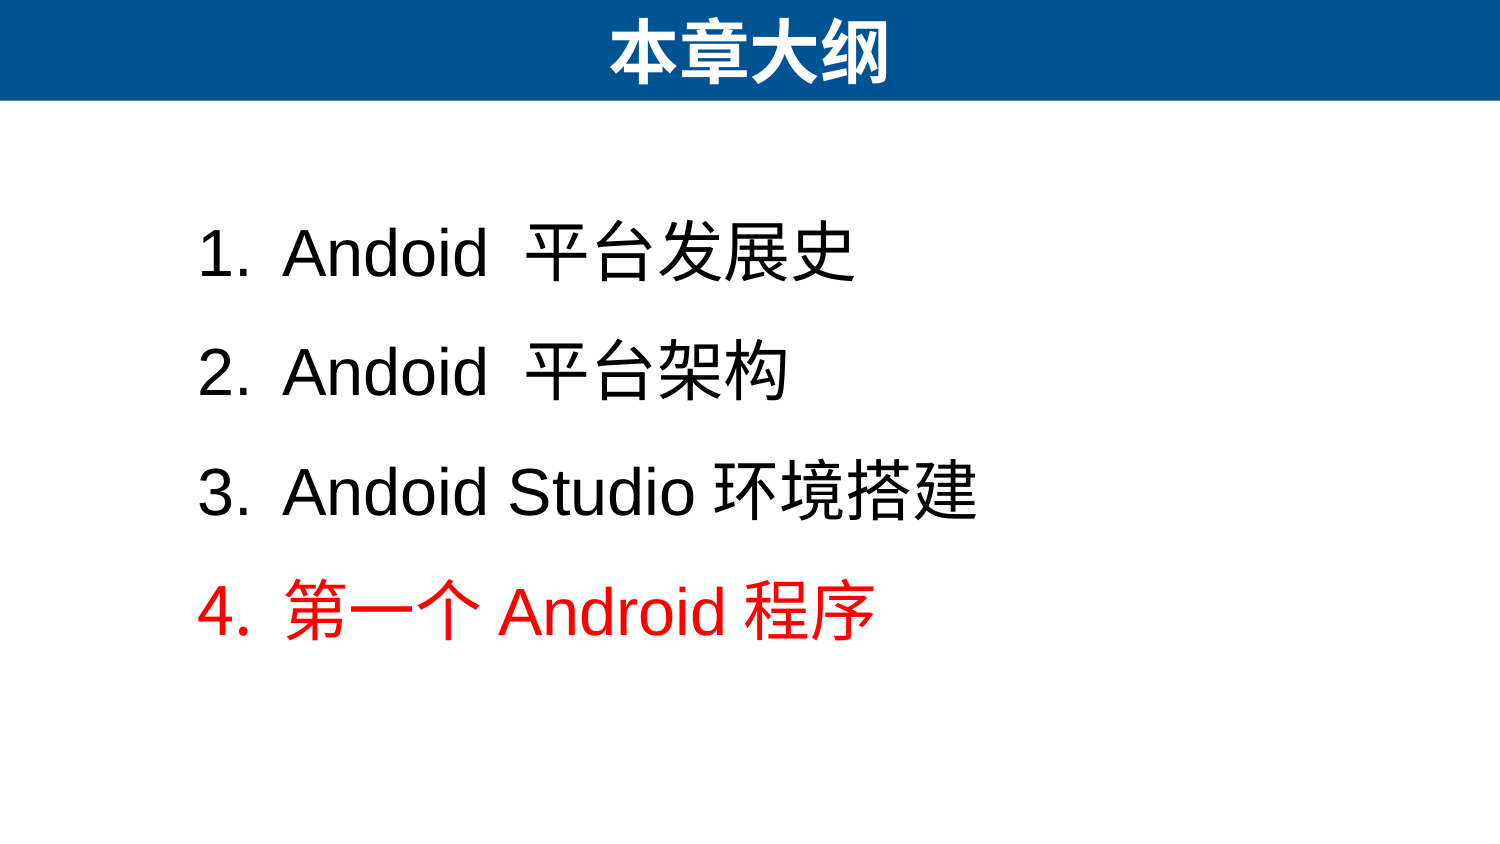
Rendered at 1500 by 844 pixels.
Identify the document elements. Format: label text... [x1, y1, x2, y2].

text_box Andoid 平台发展史 Andoid 平台架构 Andoid Studio环境搭建 第一个Android程序 [182, 161, 1211, 657]
title 本章大纲 [0, 0, 1500, 101]
